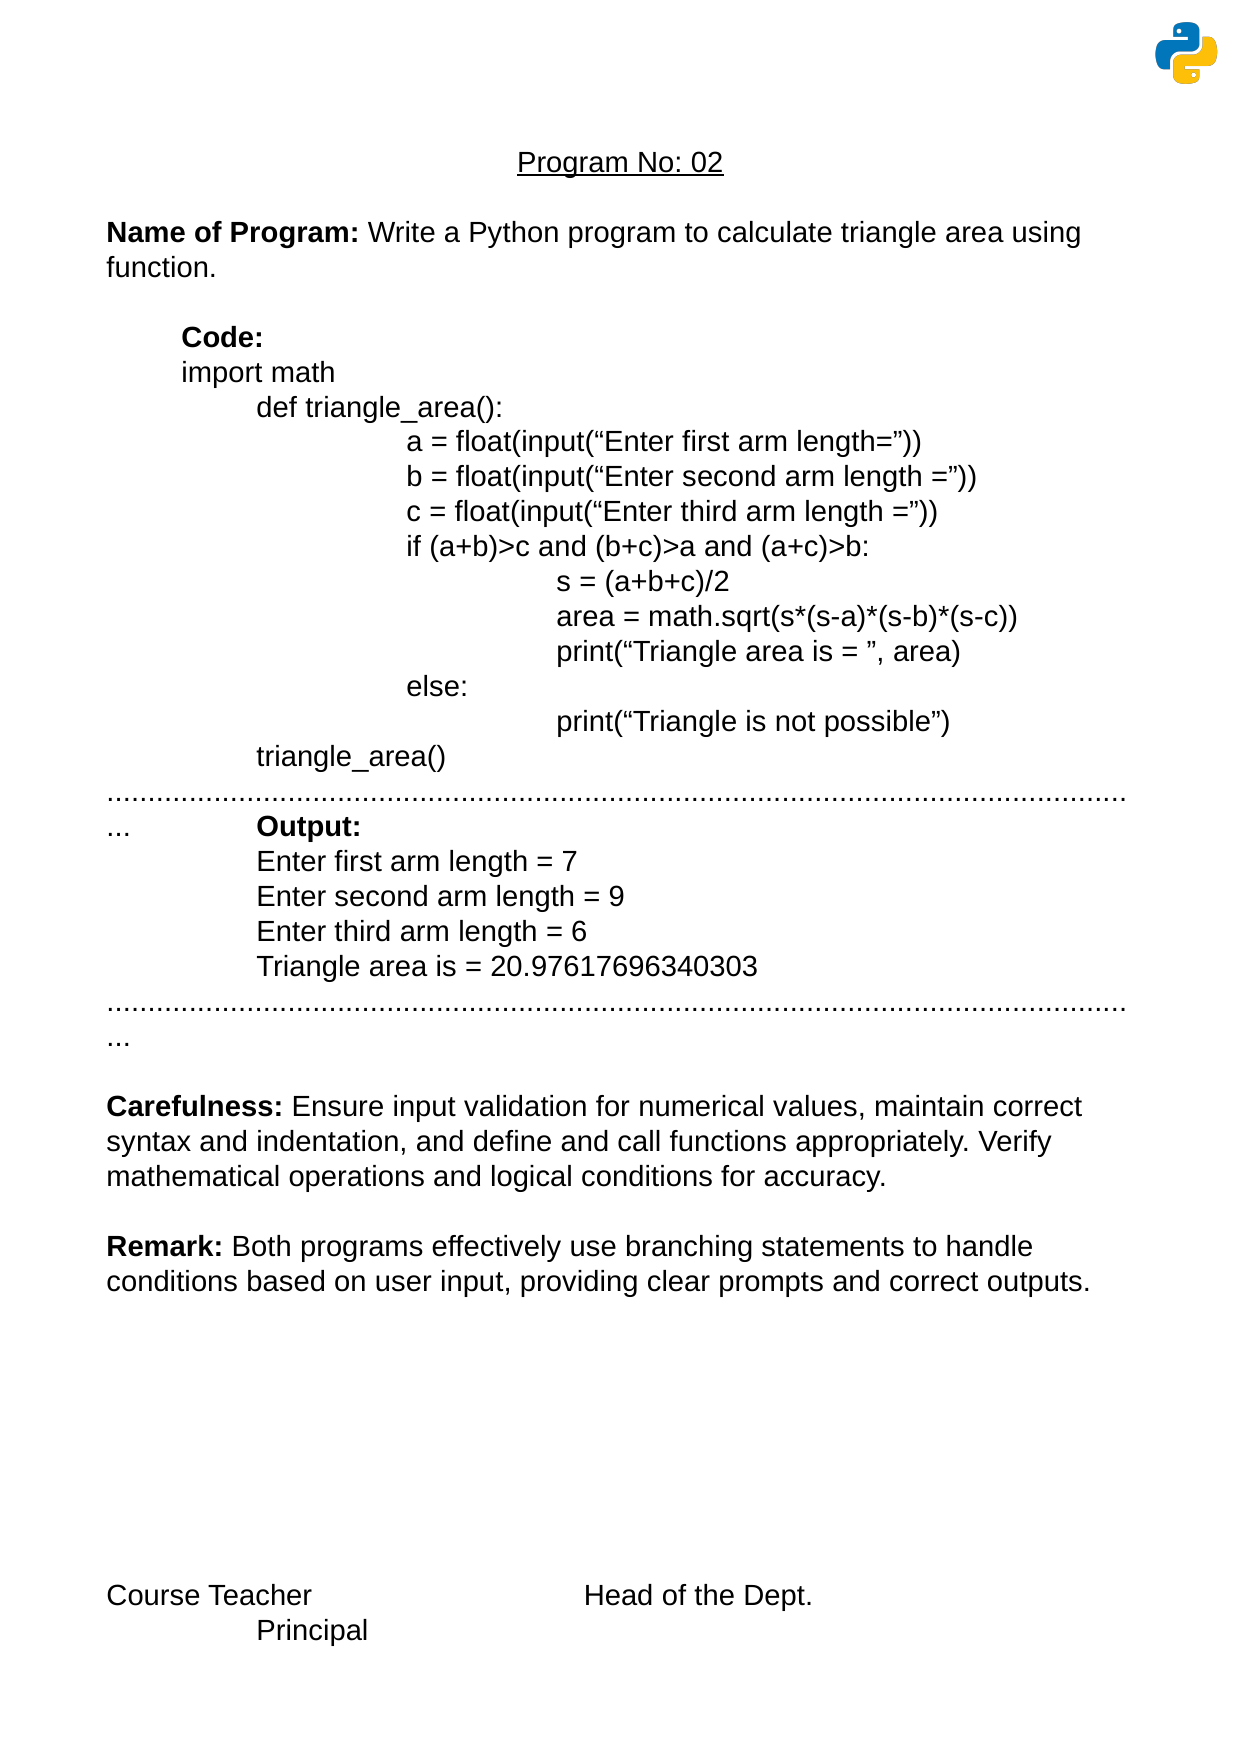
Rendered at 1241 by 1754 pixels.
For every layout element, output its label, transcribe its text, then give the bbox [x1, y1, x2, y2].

picture [1148, 14, 1226, 92]
text_box Program No: 02 Name of Program: Write a Python program to calculate triangle area using function. Code: import math def triangle_area(): a = float(input(“Enter first arm length=”)) b = float(input(“Enter second arm length =”)) c = float(input(“Enter third arm length =”)) if (a+b)>c and (b+c)>a and (a+c)>b: s = (a+b+c)/2 area = math.sqrt(s*(s-a)*(s-b)*(s-c)) print(“Triangle area is = ”, area) else: print(“Triangle is not possible”) triangle_area() ............................................................................................................................... Output: Enter first arm length = 7 Enter second arm length = 9 Enter third arm length = 6 Triangle area is = 20.97617696340303 ............................................................................................................................... Carefulness: Ensure input validation for numerical values, maintain correct syntax and indentation, and define and call functions appropriately. Verify mathematical operations and logical conditions for accuracy. Remark: Both programs effectively use branching statements to handle conditions based on user input, providing clear prompts and correct outputs. Course Teacher Head of the Dept. Principal [91, 135, 1149, 1672]
